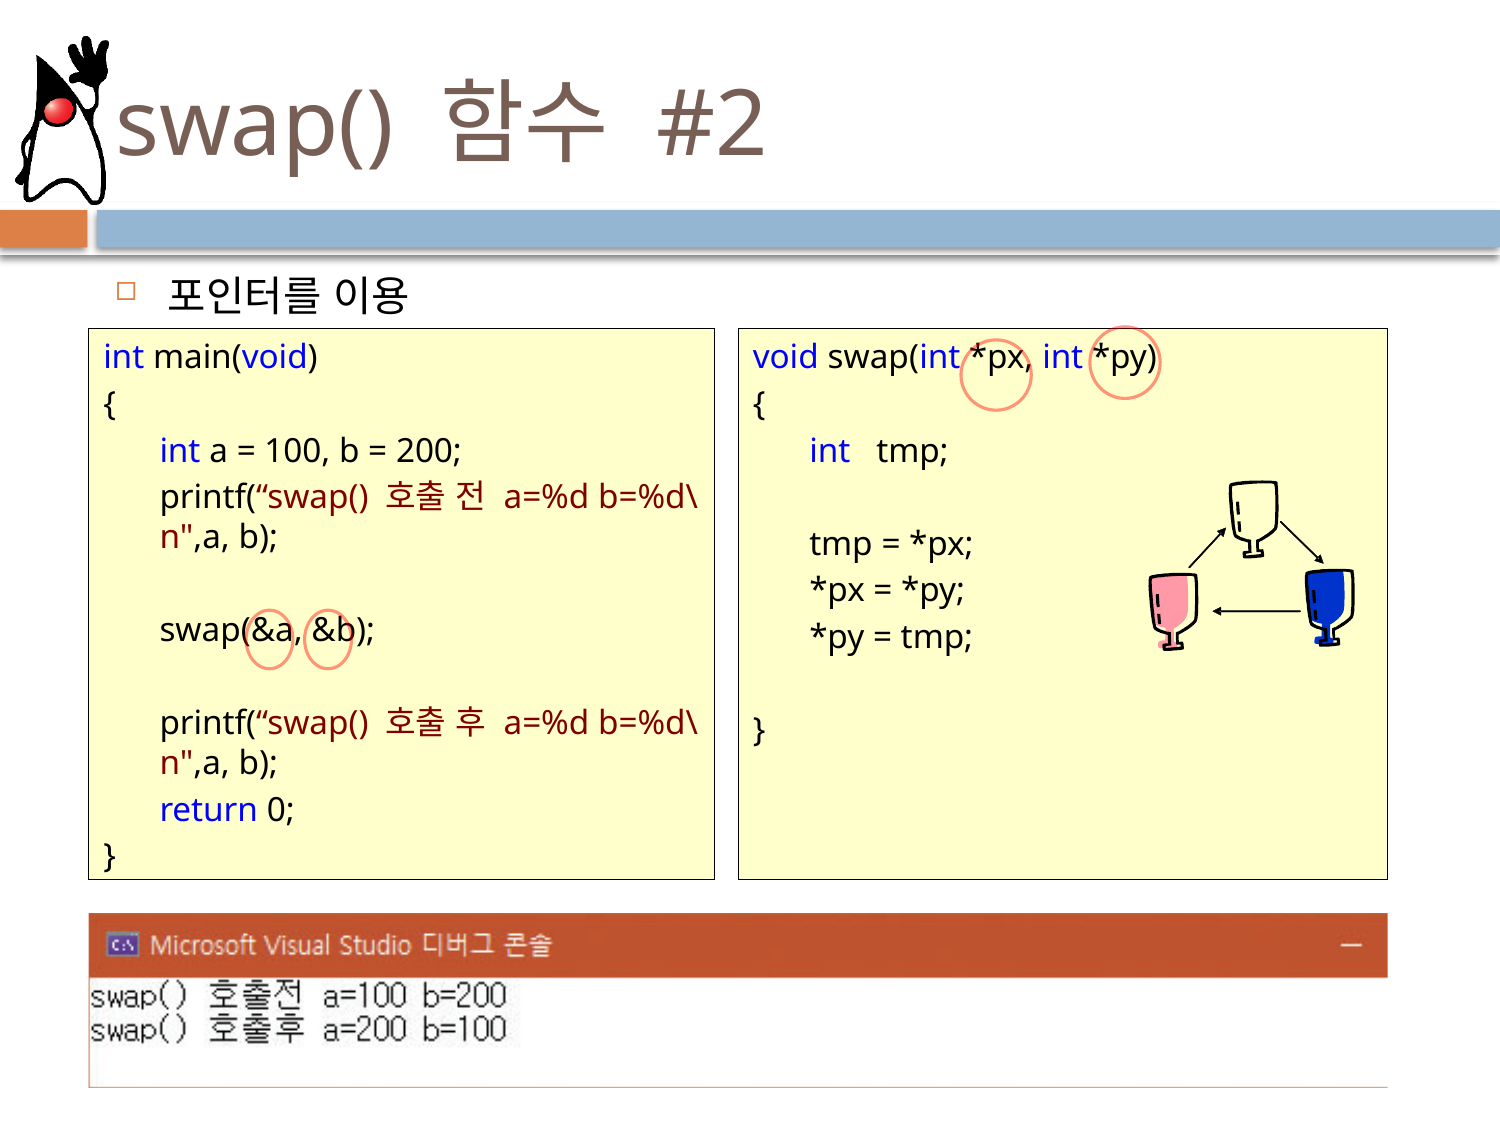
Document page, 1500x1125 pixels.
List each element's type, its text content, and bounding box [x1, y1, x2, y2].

picture [1148, 480, 1357, 653]
text_box [959, 338, 1033, 412]
text_box void swap(int *px, int *py) { int tmp; tmp = *px; *px = *py; *py = tmp; } [738, 497, 1388, 879]
text_box [303, 608, 354, 671]
title swap() 함수 #2 [100, 37, 1438, 200]
picture [88, 913, 1388, 1088]
list 포인터를 이용 [100, 262, 1438, 496]
text_box [244, 608, 295, 671]
text_box void swap(int *px, int *py) { int tmp; tmp = *px; *px = *py; *py = tmp; } [738, 328, 1388, 496]
list 포인터를 이용 [100, 497, 1438, 1000]
text_box [1088, 325, 1162, 401]
text_box int main(void) { int a = 100, b = 200; printf(“swap() 호출 전 a=%d b=%d\n",a, b); swap(&a, &b); printf(“swap() 호출 후 a=%d b=%d\n",a, b); return 0; } [88, 497, 715, 879]
text_box int main(void) { int a = 100, b = 200; printf(“swap() 호출 전 a=%d b=%d\n",a, b); swap(&a, &b); printf(“swap() 호출 후 a=%d b=%d\n",a, b); return 0; } [88, 328, 715, 496]
picture [15, 36, 109, 205]
